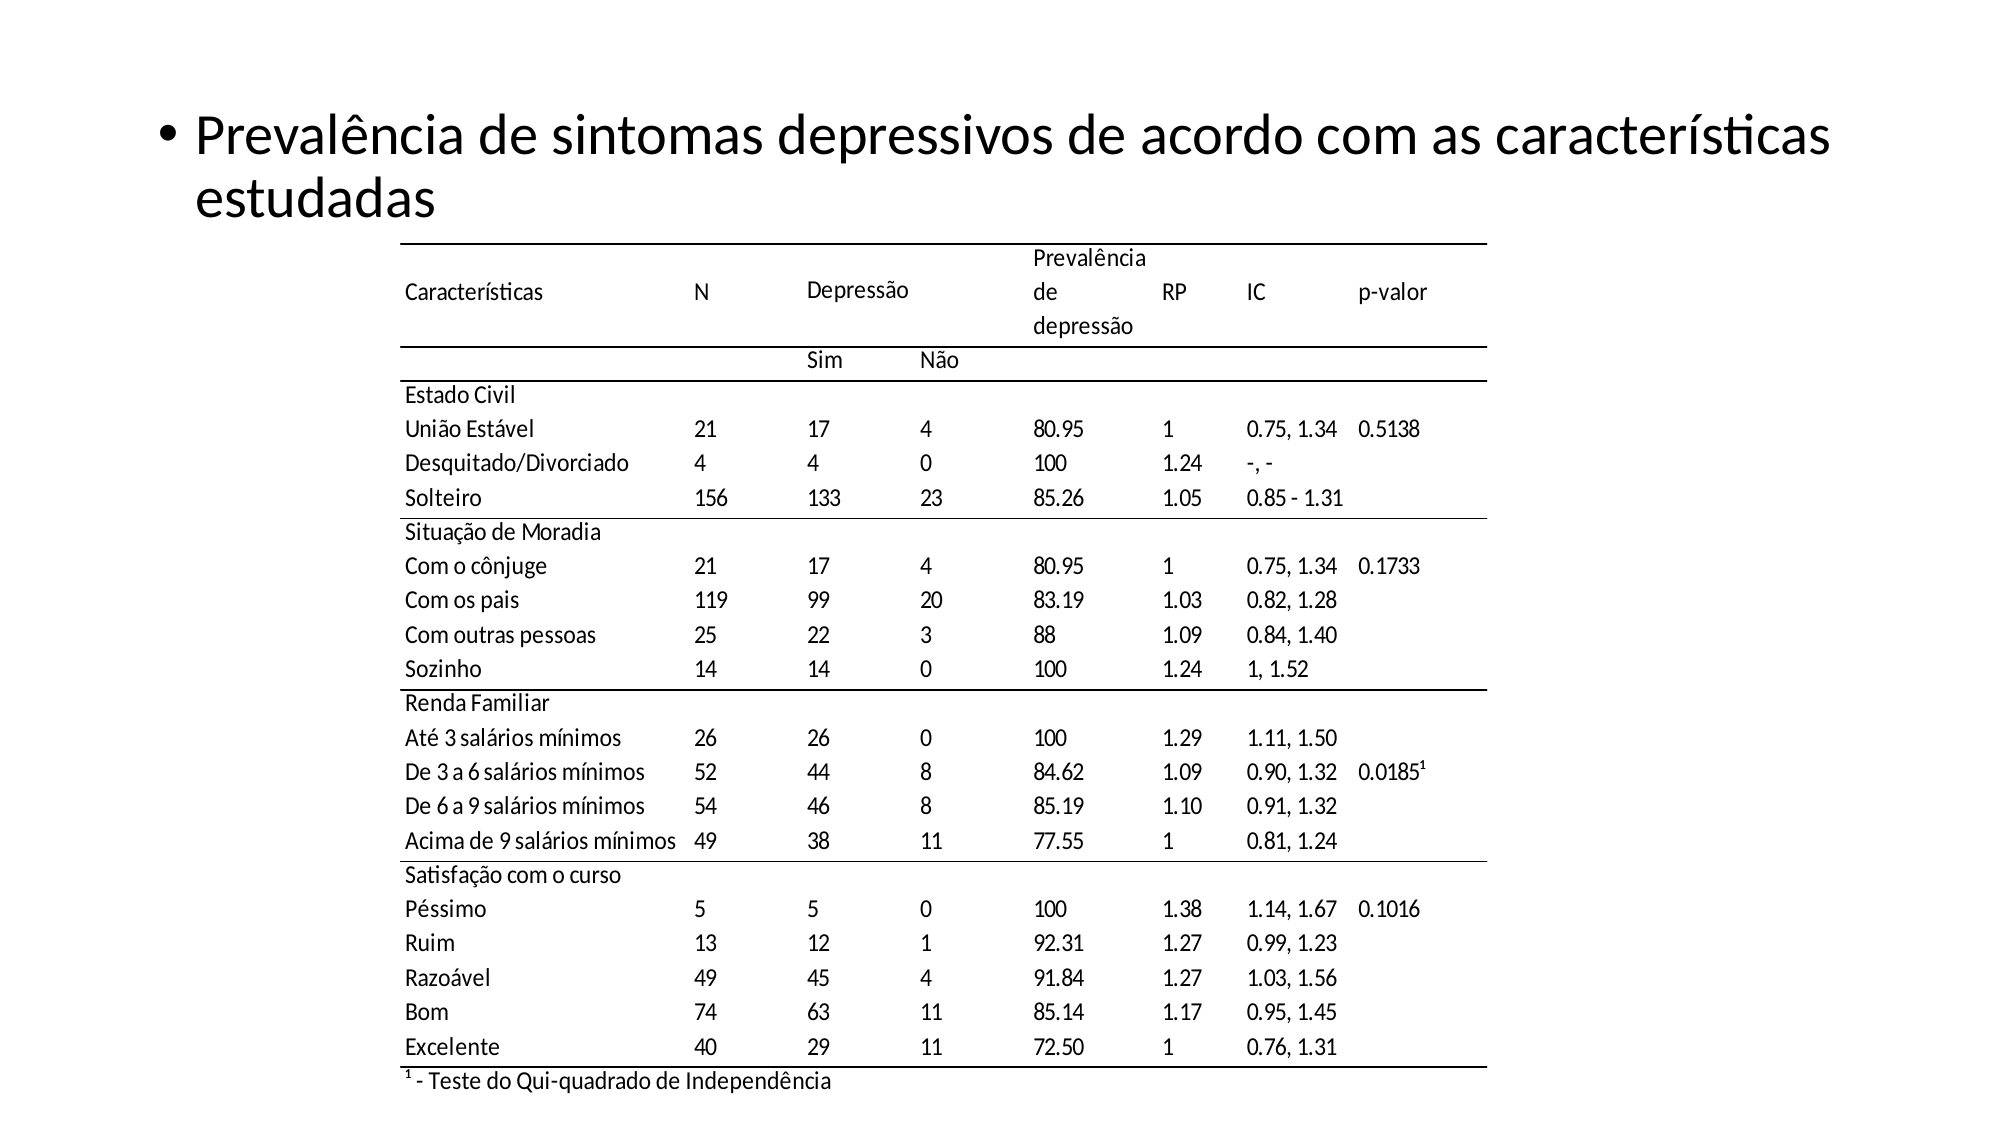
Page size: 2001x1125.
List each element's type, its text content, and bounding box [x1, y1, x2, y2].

picture [400, 242, 1489, 1103]
text_box Prevalência de sintomas depressivos de acordo com as características estudadas [143, 96, 1868, 1025]
